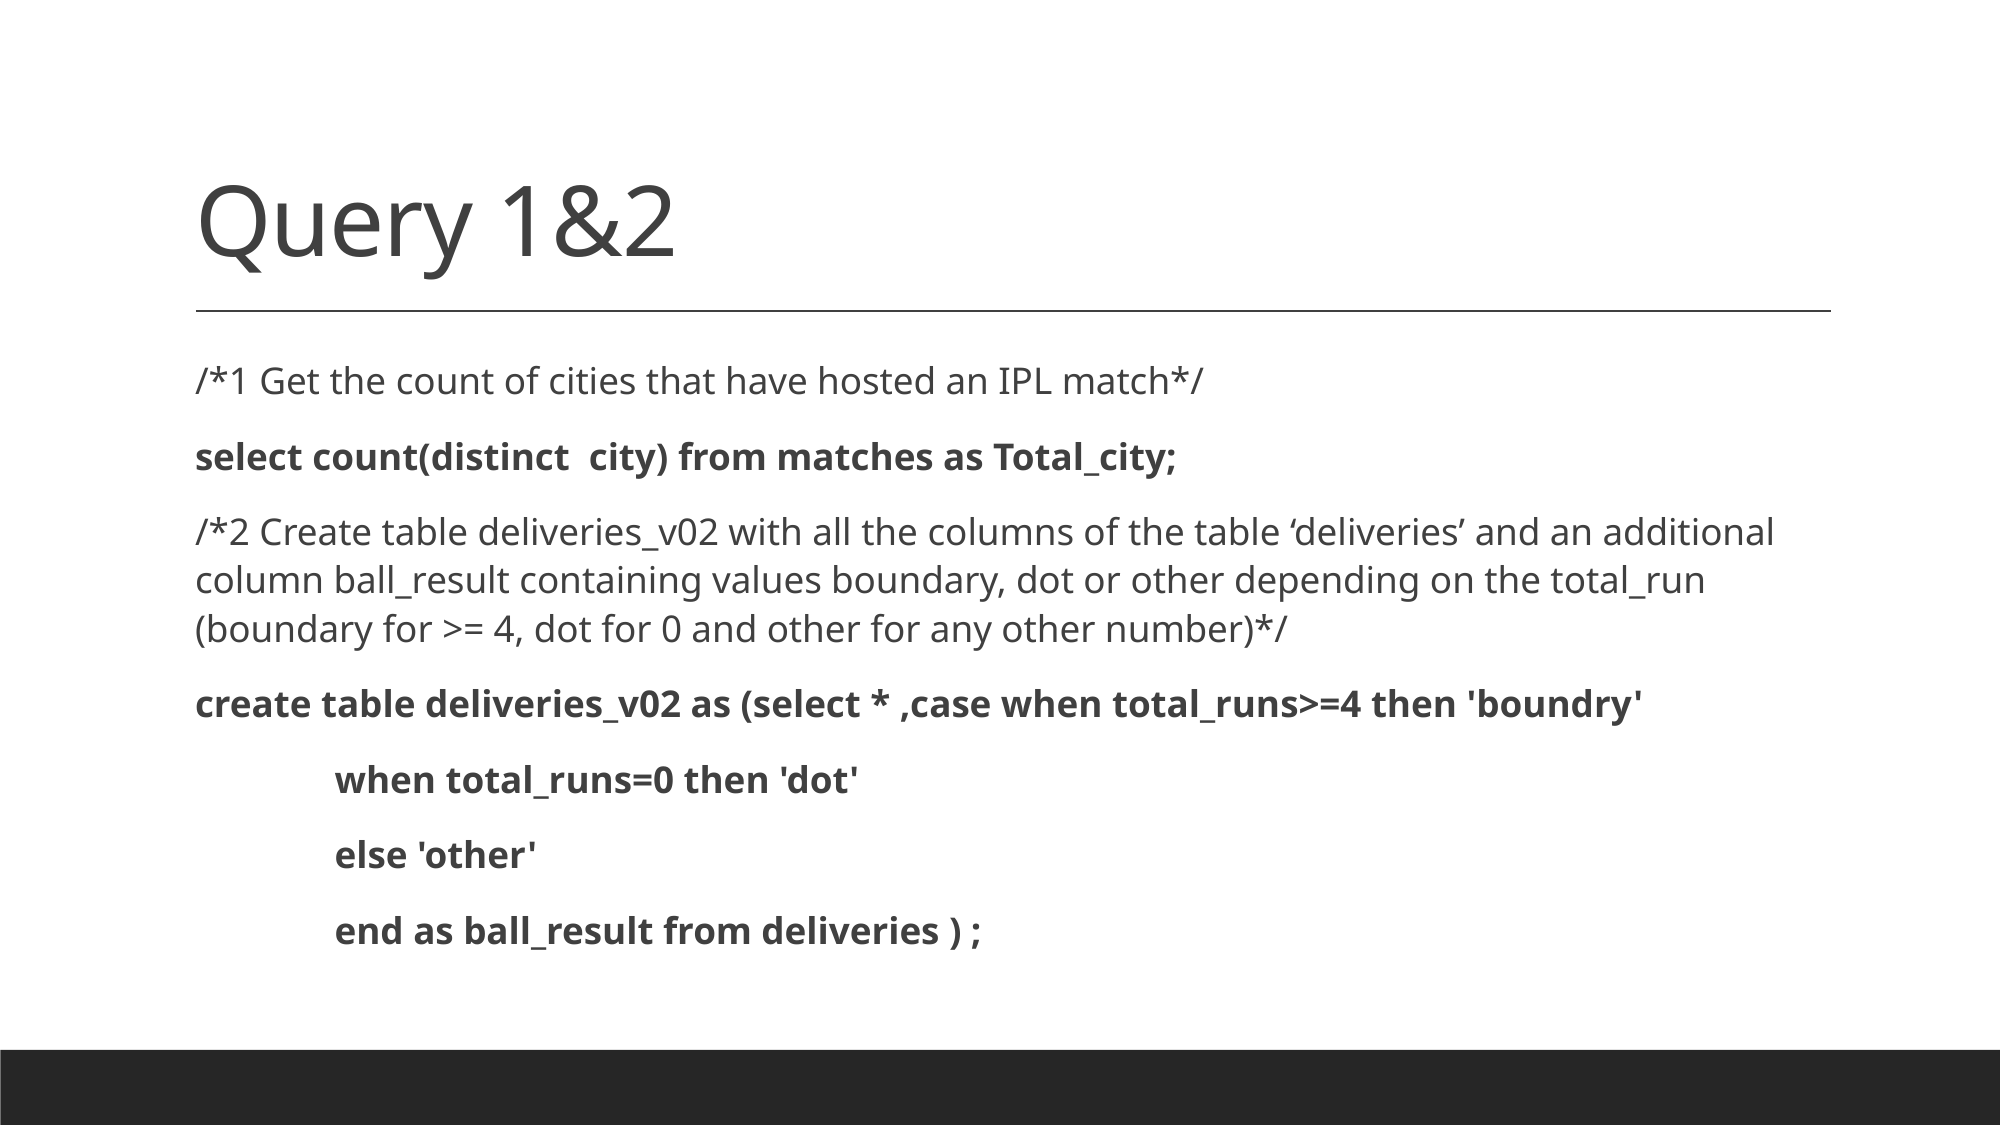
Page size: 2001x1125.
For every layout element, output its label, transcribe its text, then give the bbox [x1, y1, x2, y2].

list /*1 Get the count of cities that have hosted an IPL match*/ select count(distinct city) from matches as Total_city; /*2 Create table deliveries_v02 with all the columns of the table ‘deliveries’ and an additional column ball_result containing values boundary, dot or other depending on the total_run (boundary for >= 4, dot for 0 and other for any other number)*/ create table deliveries_v02 as (select * ,case when total_runs>=4 then 'boundry' when total_runs=0 then 'dot' else 'other' end as ball_result from deliveries ) ; [180, 345, 1830, 963]
title Query 1&2 [180, 47, 1830, 285]
